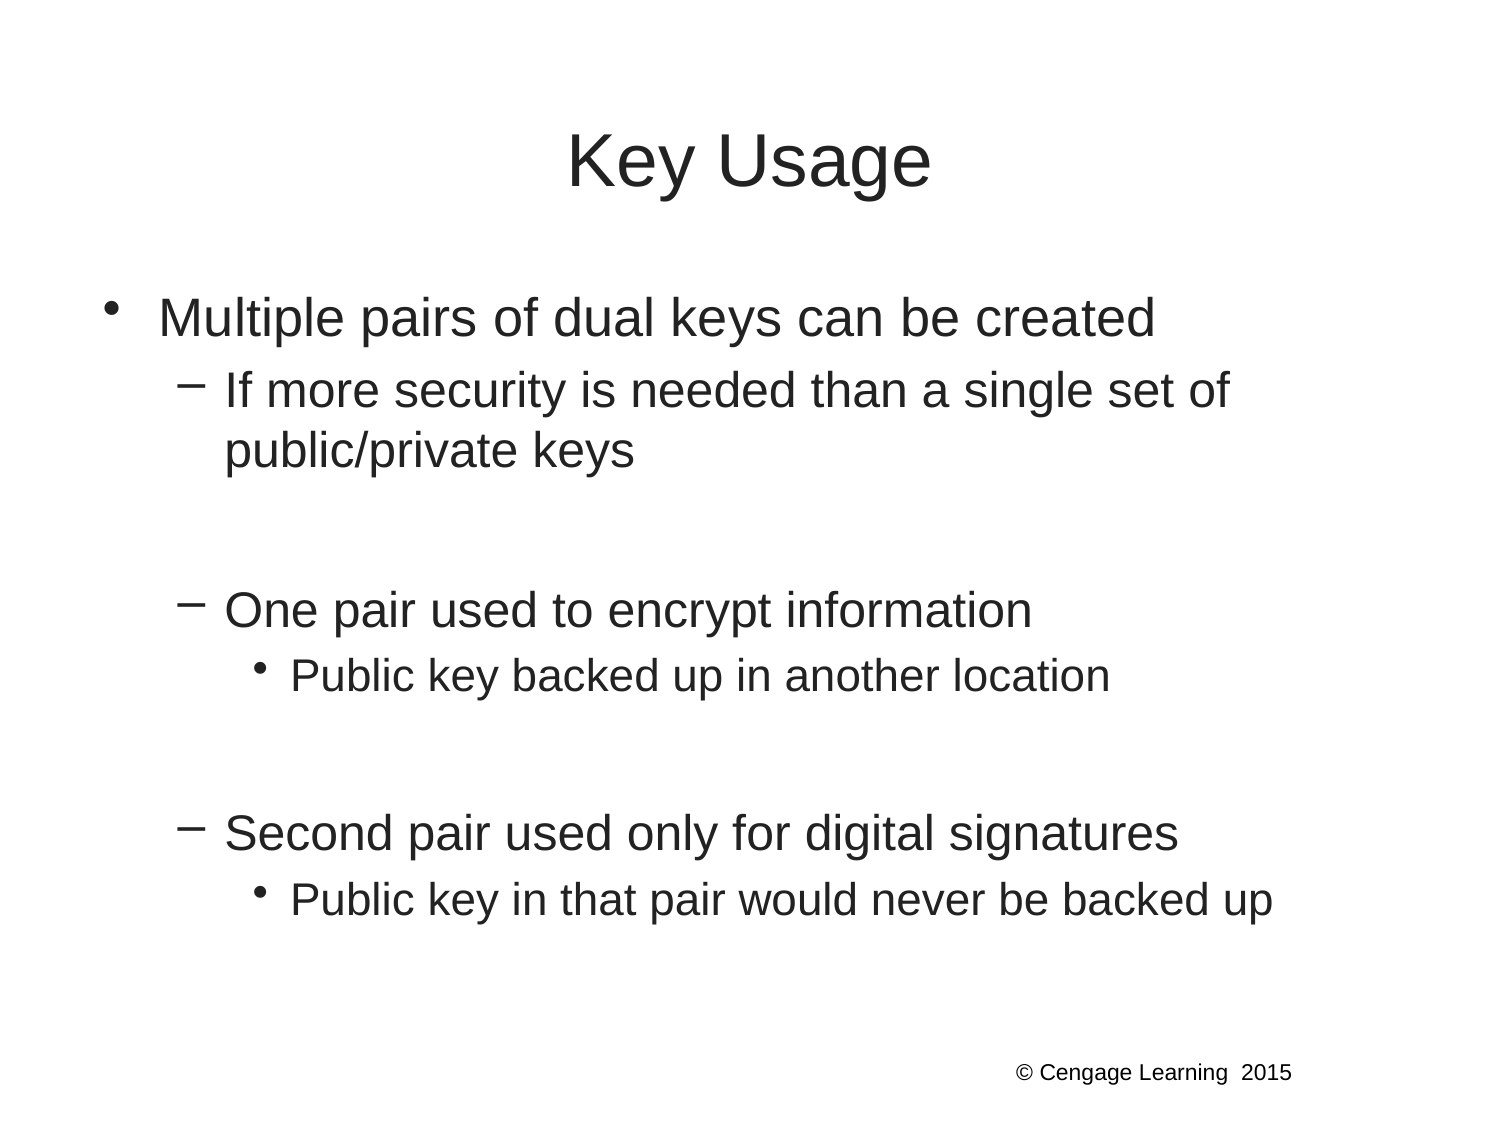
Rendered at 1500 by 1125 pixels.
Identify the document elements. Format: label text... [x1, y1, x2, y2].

title Key Usage [87, 62, 1413, 250]
list Multiple pairs of dual keys can be created If more security is needed than a single set of public/private keys One pair used to encrypt information Public key backed up in another location Second pair used only for digital signatures Public key in that pair would never be backed up [87, 275, 1413, 1025]
